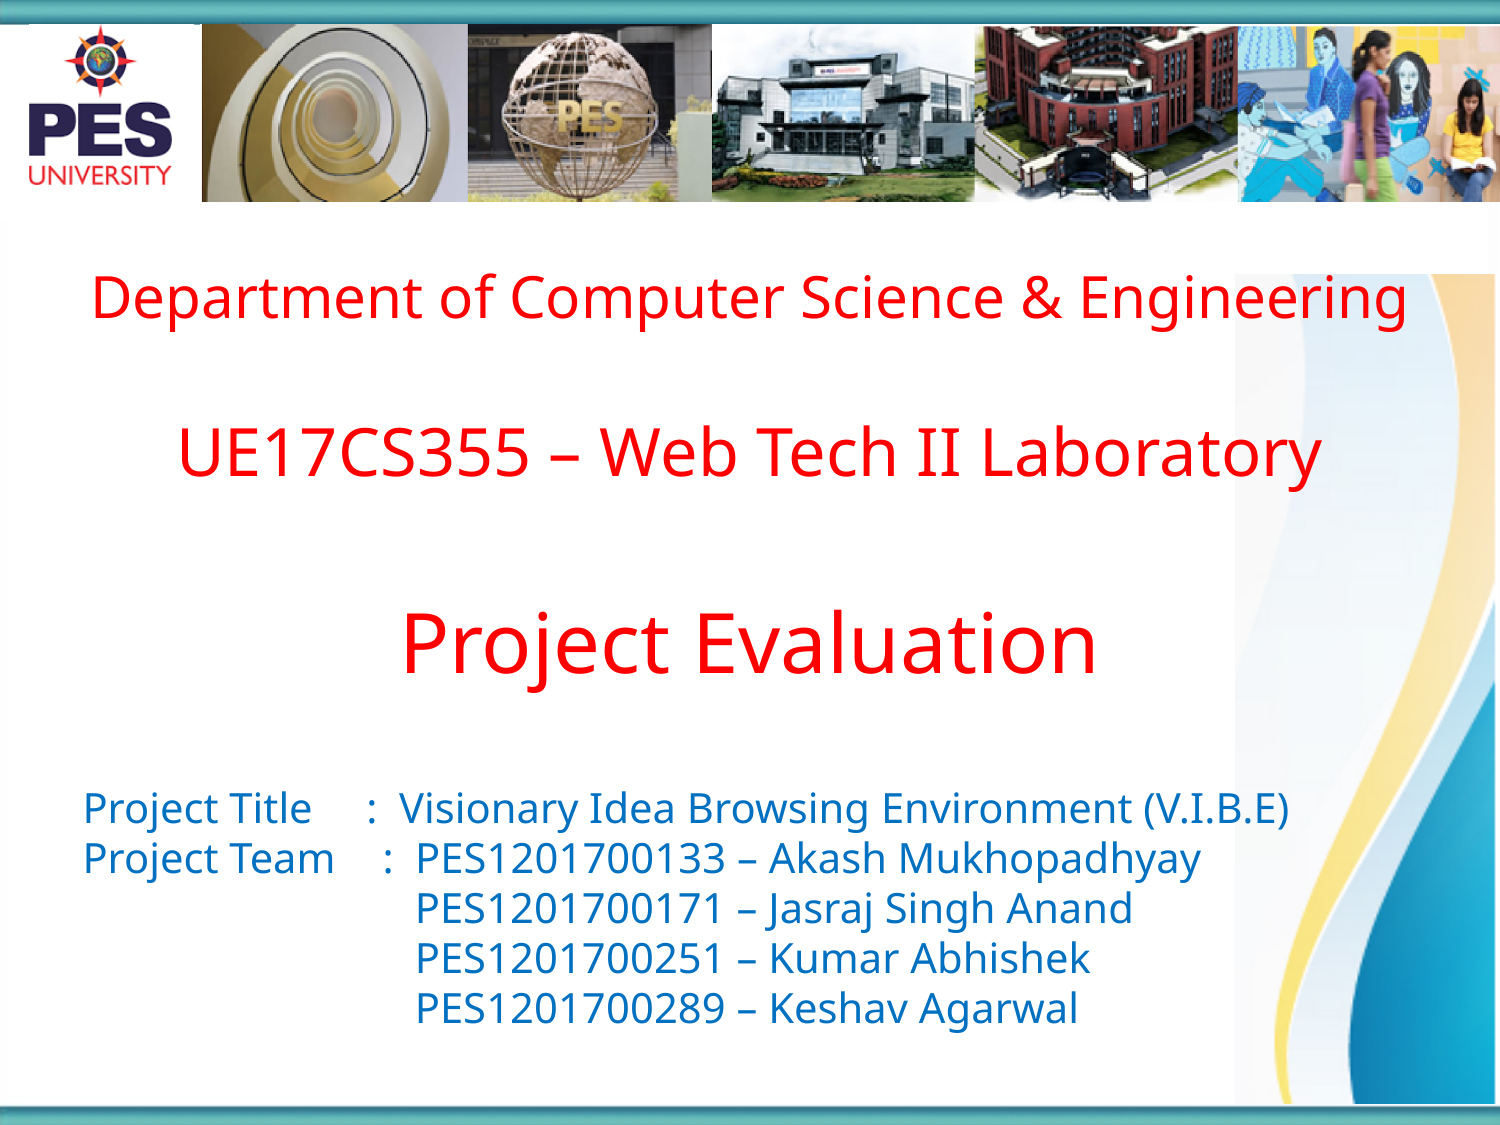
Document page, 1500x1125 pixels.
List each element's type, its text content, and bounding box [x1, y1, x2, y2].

text_box Project Title : Visionary Idea Browsing Environment (V.I.B.E) Project Team : PES1201700133 – Akash Mukhopadhyay PES1201700171 – Jasraj Singh Anand PES1201700251 – Kumar Abhishek PES1201700289 – Keshav Agarwal [67, 774, 1455, 1069]
picture [0, 0, 1500, 1125]
text_box Department of Computer Science & Engineering UE17CS355 – Web Tech II Laboratory Project Evaluation [69, 252, 1431, 470]
